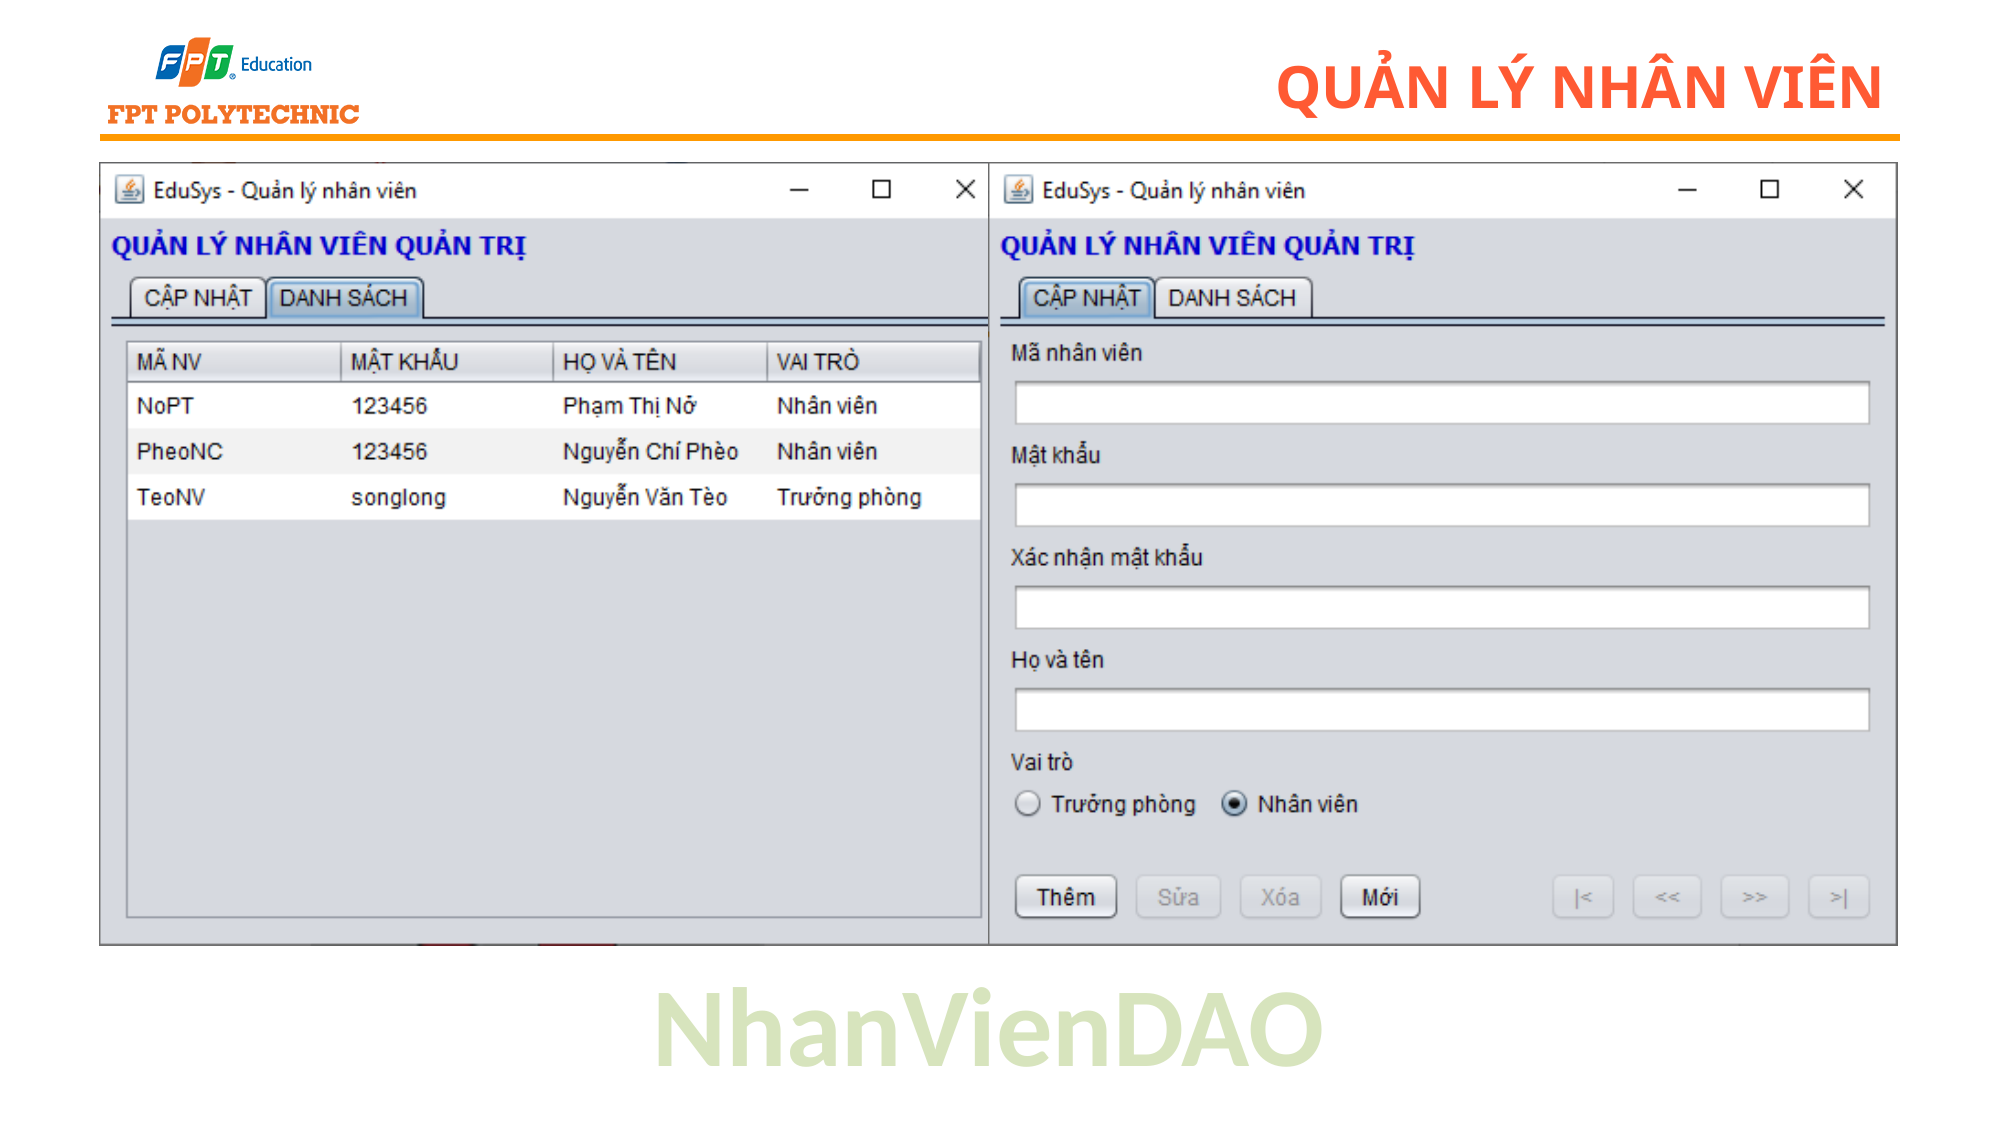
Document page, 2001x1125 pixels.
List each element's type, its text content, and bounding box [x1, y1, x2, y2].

picture [99, 162, 1899, 947]
picture [99, 25, 367, 143]
text_box NhanVienDAO [637, 955, 1340, 1097]
title Quản lý nhân viên [366, 45, 1900, 125]
